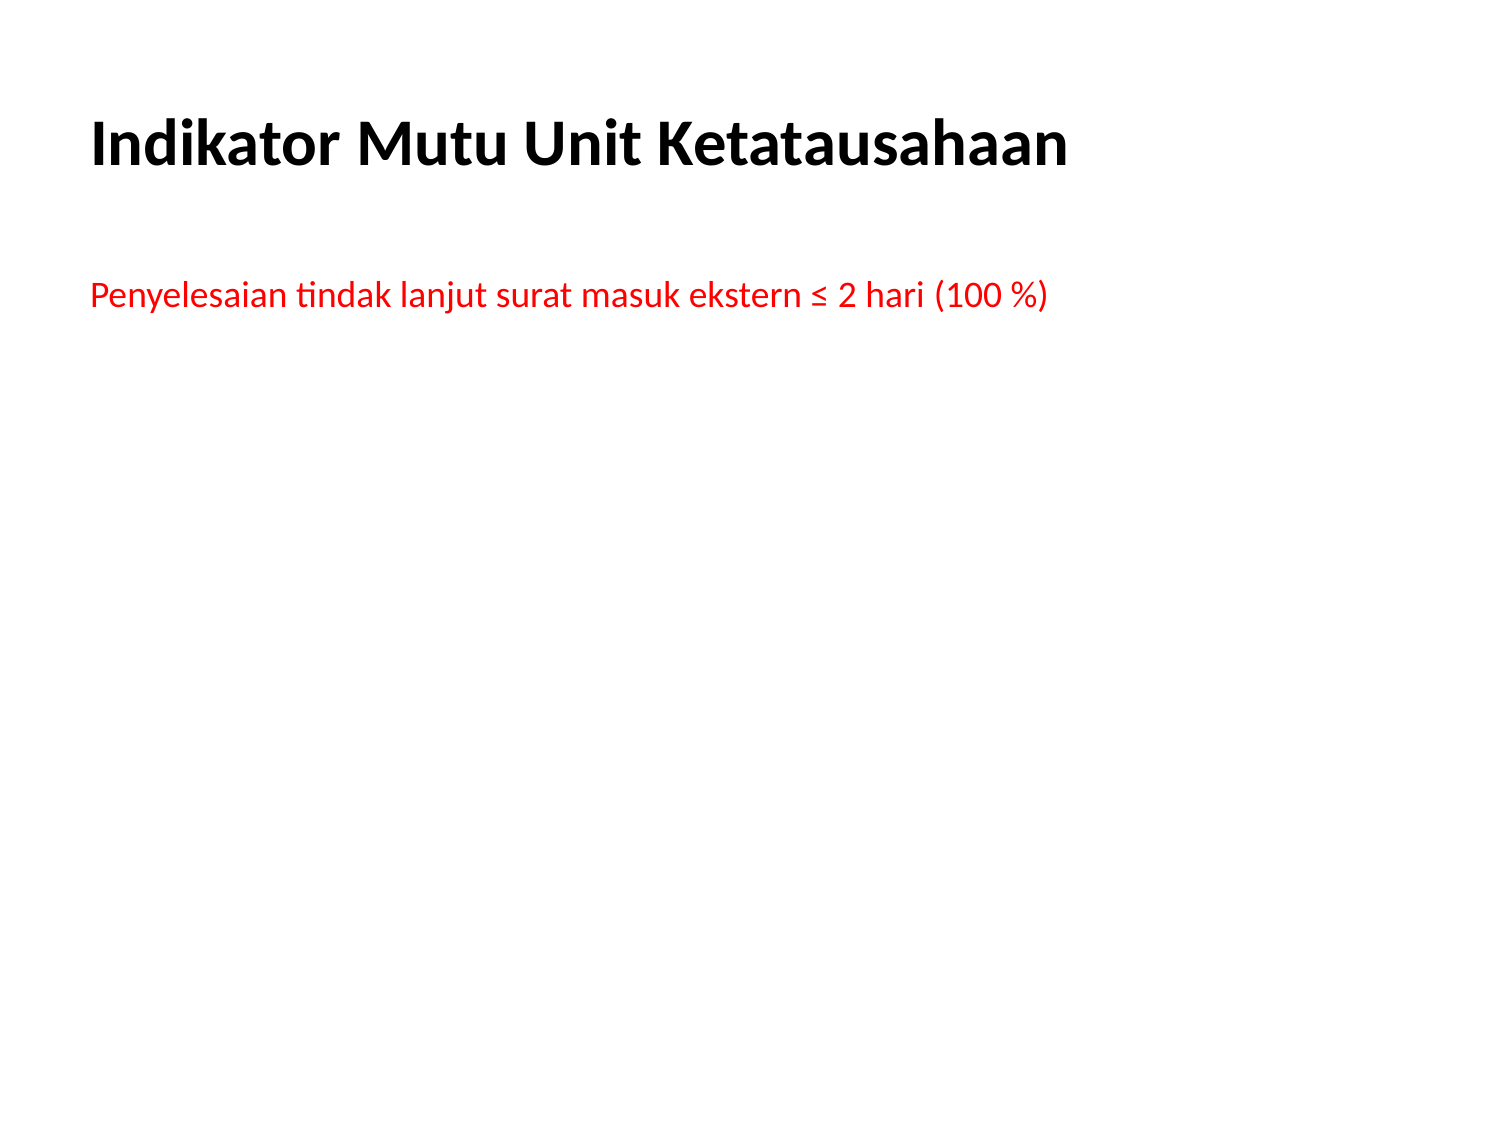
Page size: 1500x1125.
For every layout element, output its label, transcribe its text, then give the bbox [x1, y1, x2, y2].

list Penyelesaian tindak lanjut surat masuk ekstern ≤ 2 hari (100 %) [75, 262, 1425, 1005]
title Indikator Mutu Unit Ketatausahaan [75, 45, 1425, 233]
